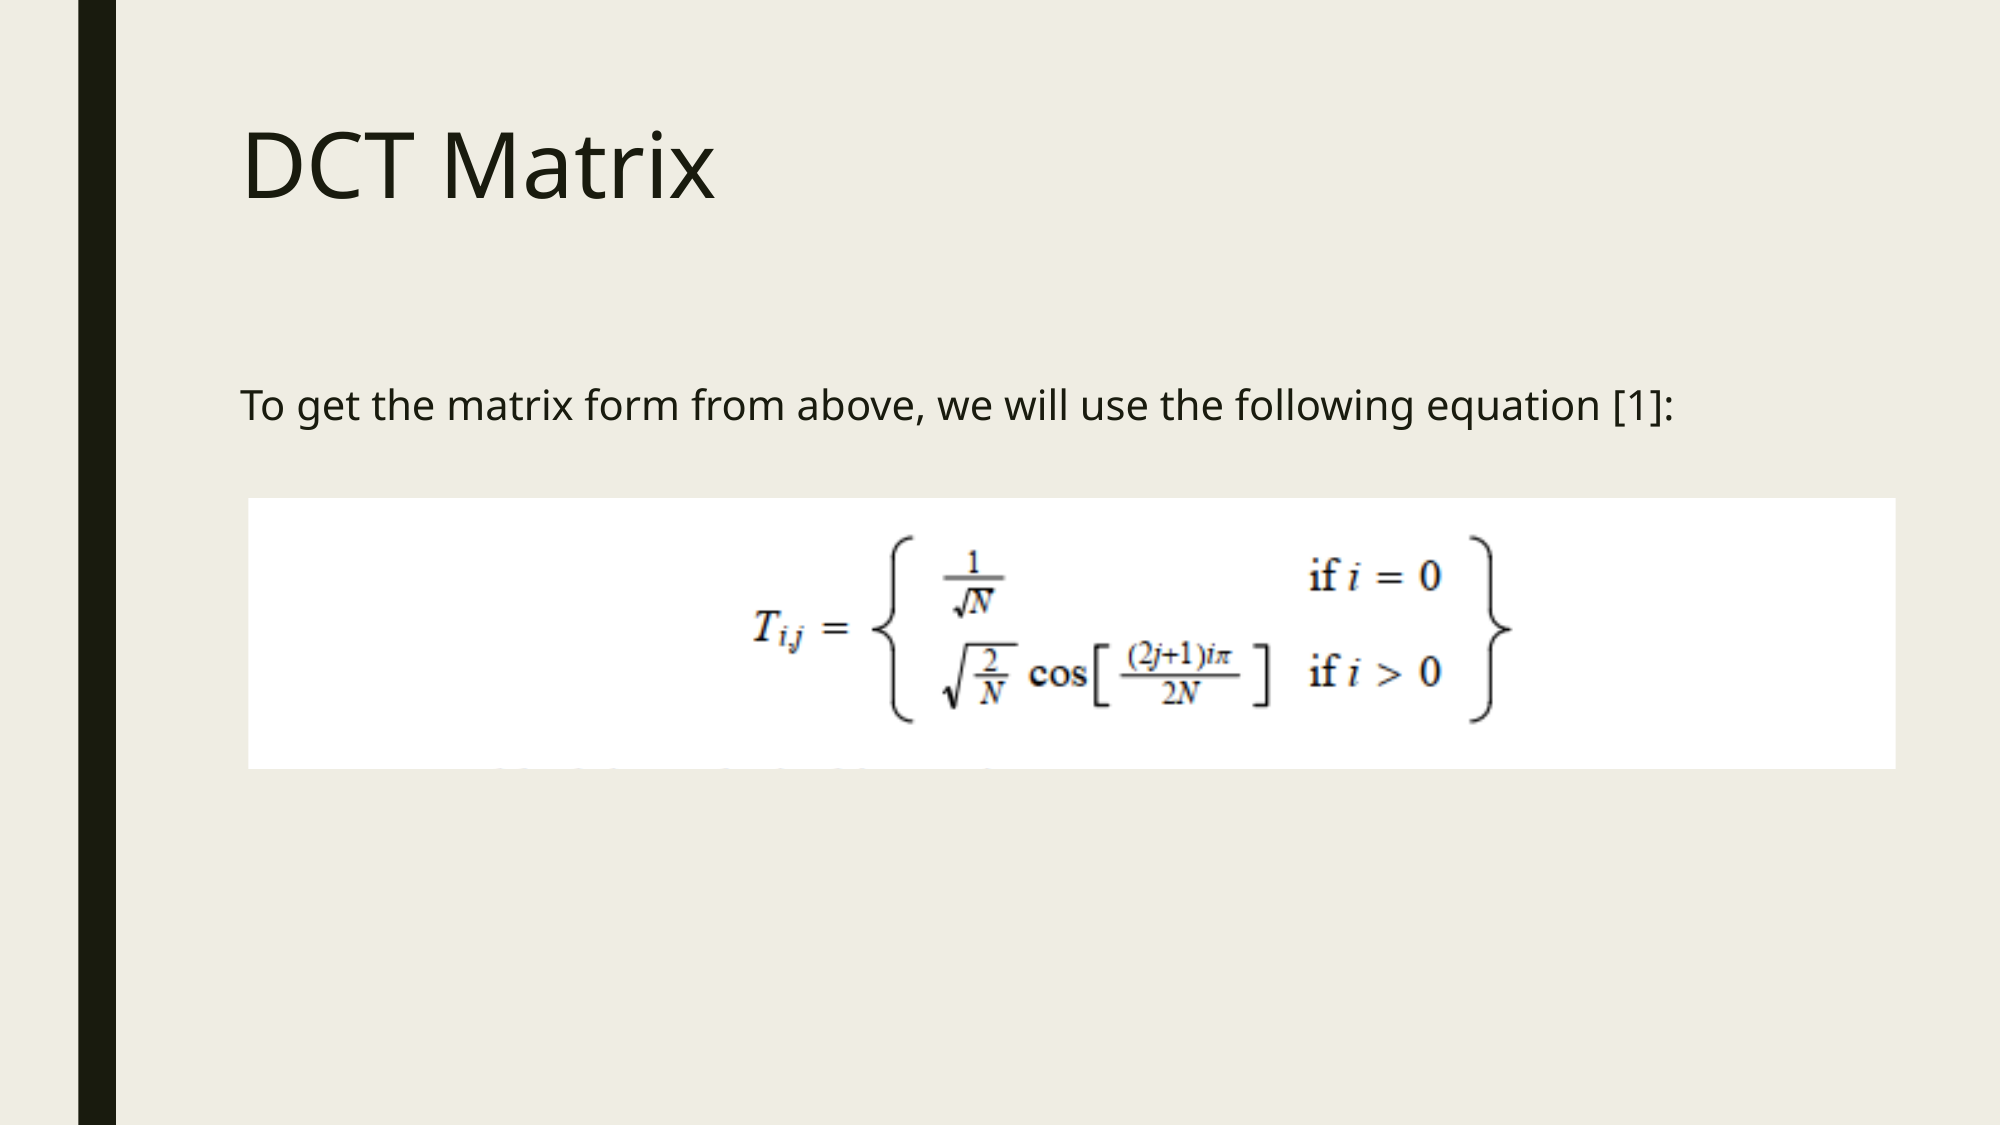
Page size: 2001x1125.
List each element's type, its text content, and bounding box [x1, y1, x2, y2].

title DCT Matrix [225, 112, 1800, 357]
list To get the matrix form from above, we will use the following equation [1]: [225, 375, 1800, 963]
picture [248, 498, 1896, 769]
